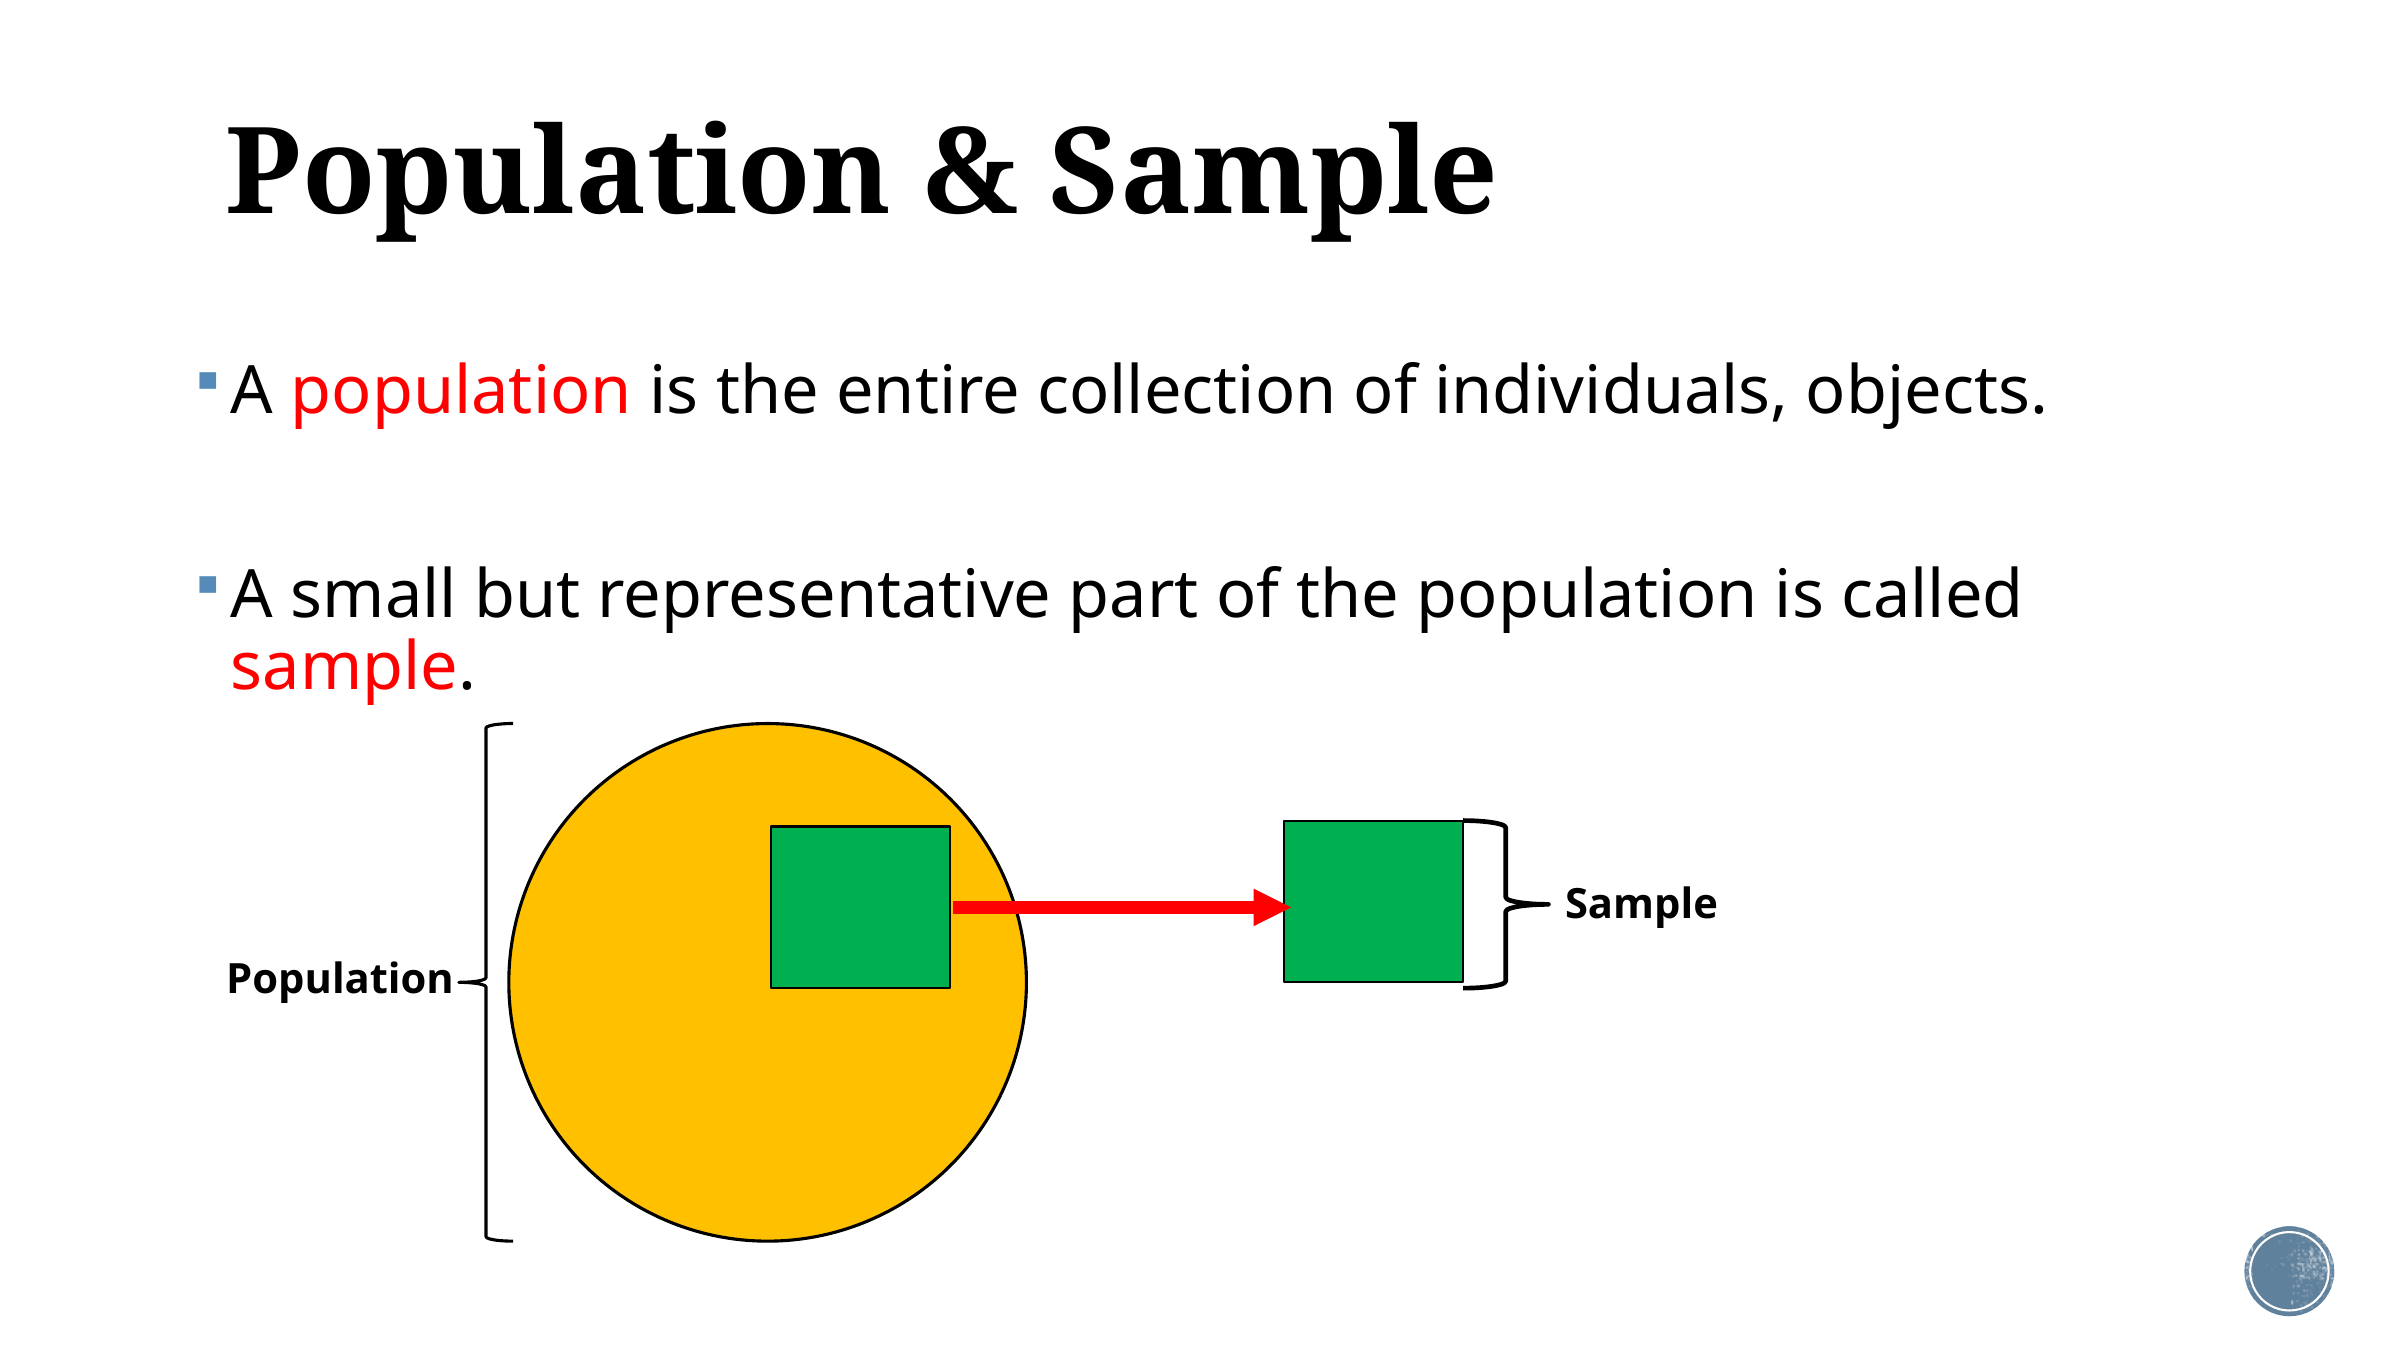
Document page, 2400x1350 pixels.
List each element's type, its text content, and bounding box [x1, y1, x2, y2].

title Population & Sample [210, 16, 2191, 333]
text_box [514, 722, 1028, 1243]
list A population is the entire collection of individuals, objects. A small but representative part of the population is called sample. [179, 348, 2220, 1023]
text_box Population [211, 944, 469, 1009]
text_box [1283, 820, 1463, 983]
text_box Sample [1550, 869, 1733, 934]
text_box [770, 825, 951, 989]
text_box [1463, 820, 1549, 989]
text_box [469, 722, 514, 1242]
